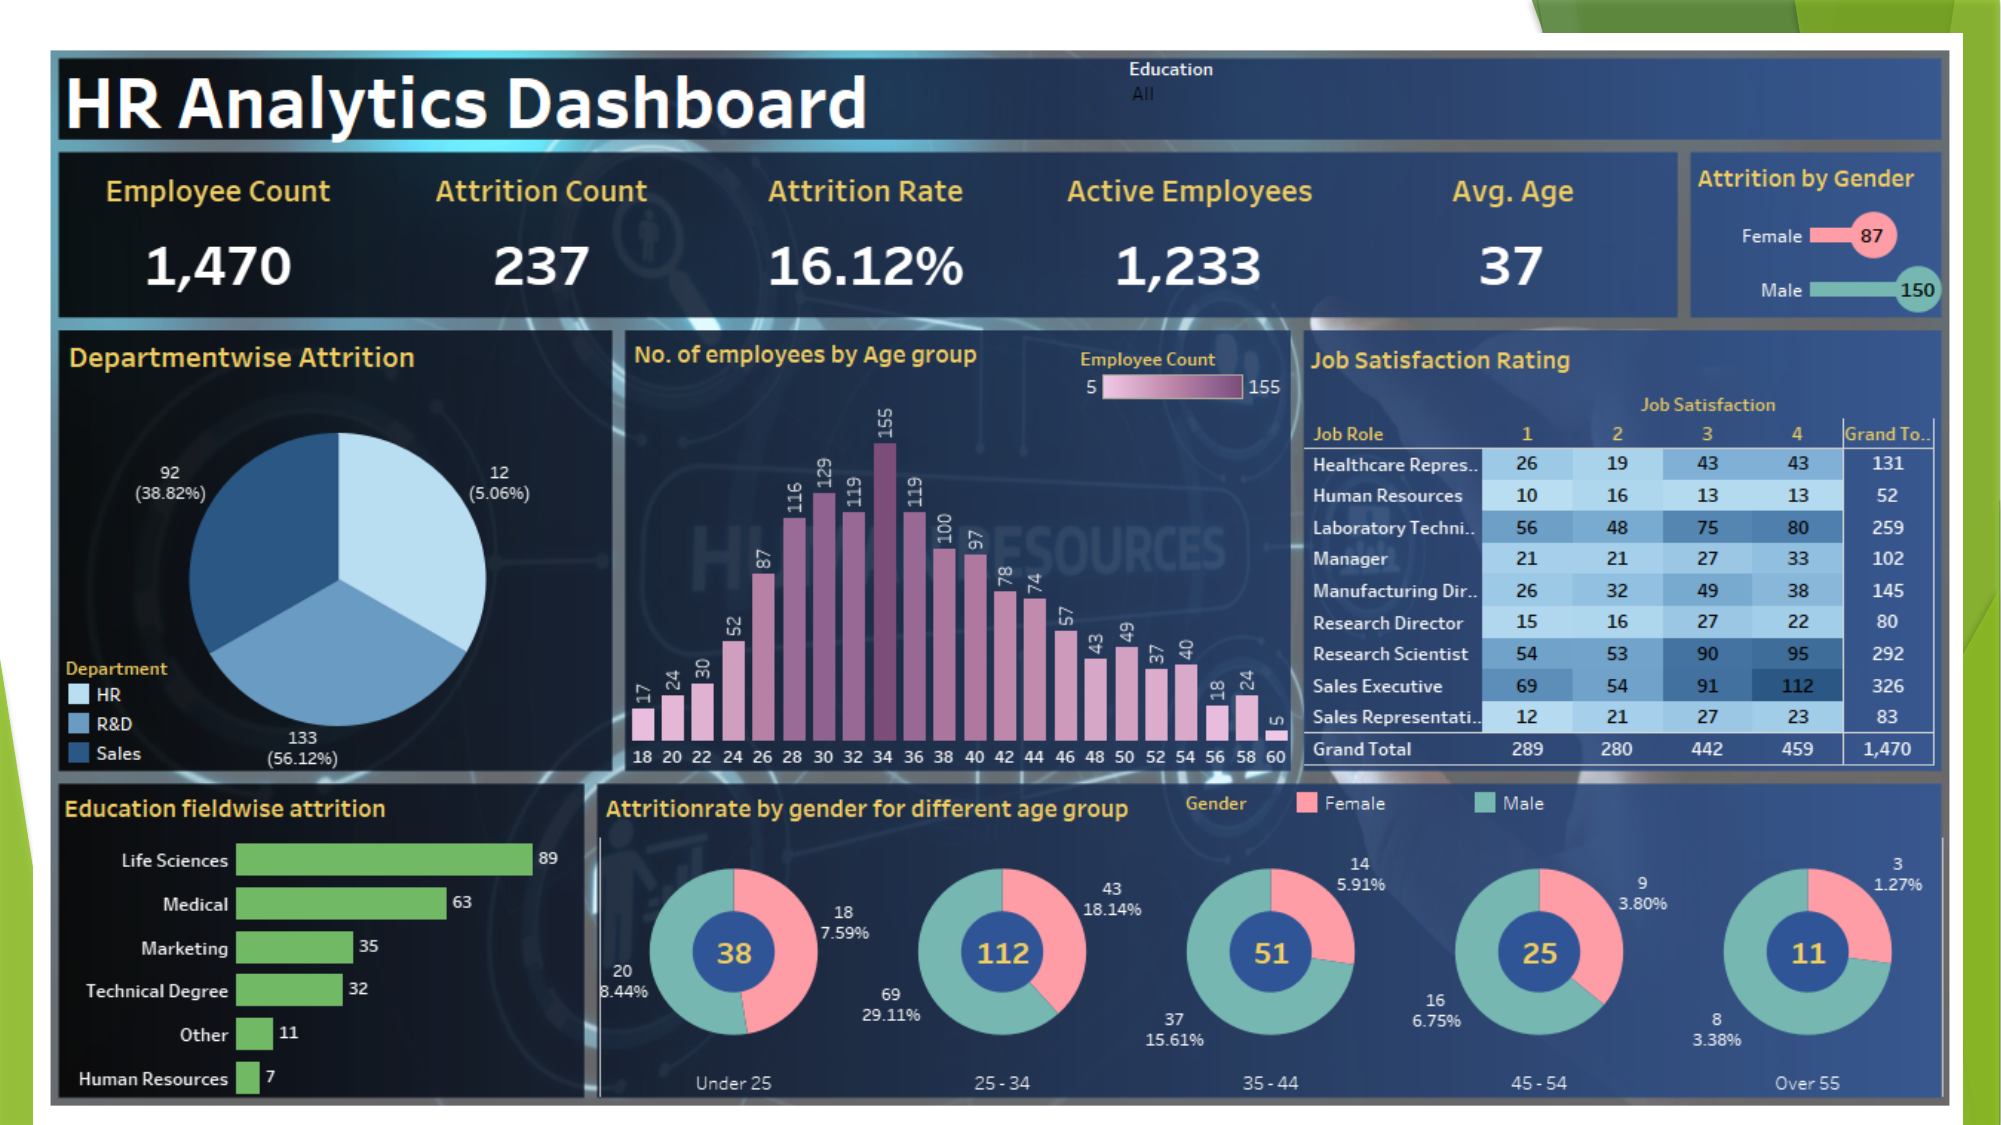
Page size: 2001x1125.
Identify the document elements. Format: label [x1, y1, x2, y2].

list [33, 33, 1964, 1125]
